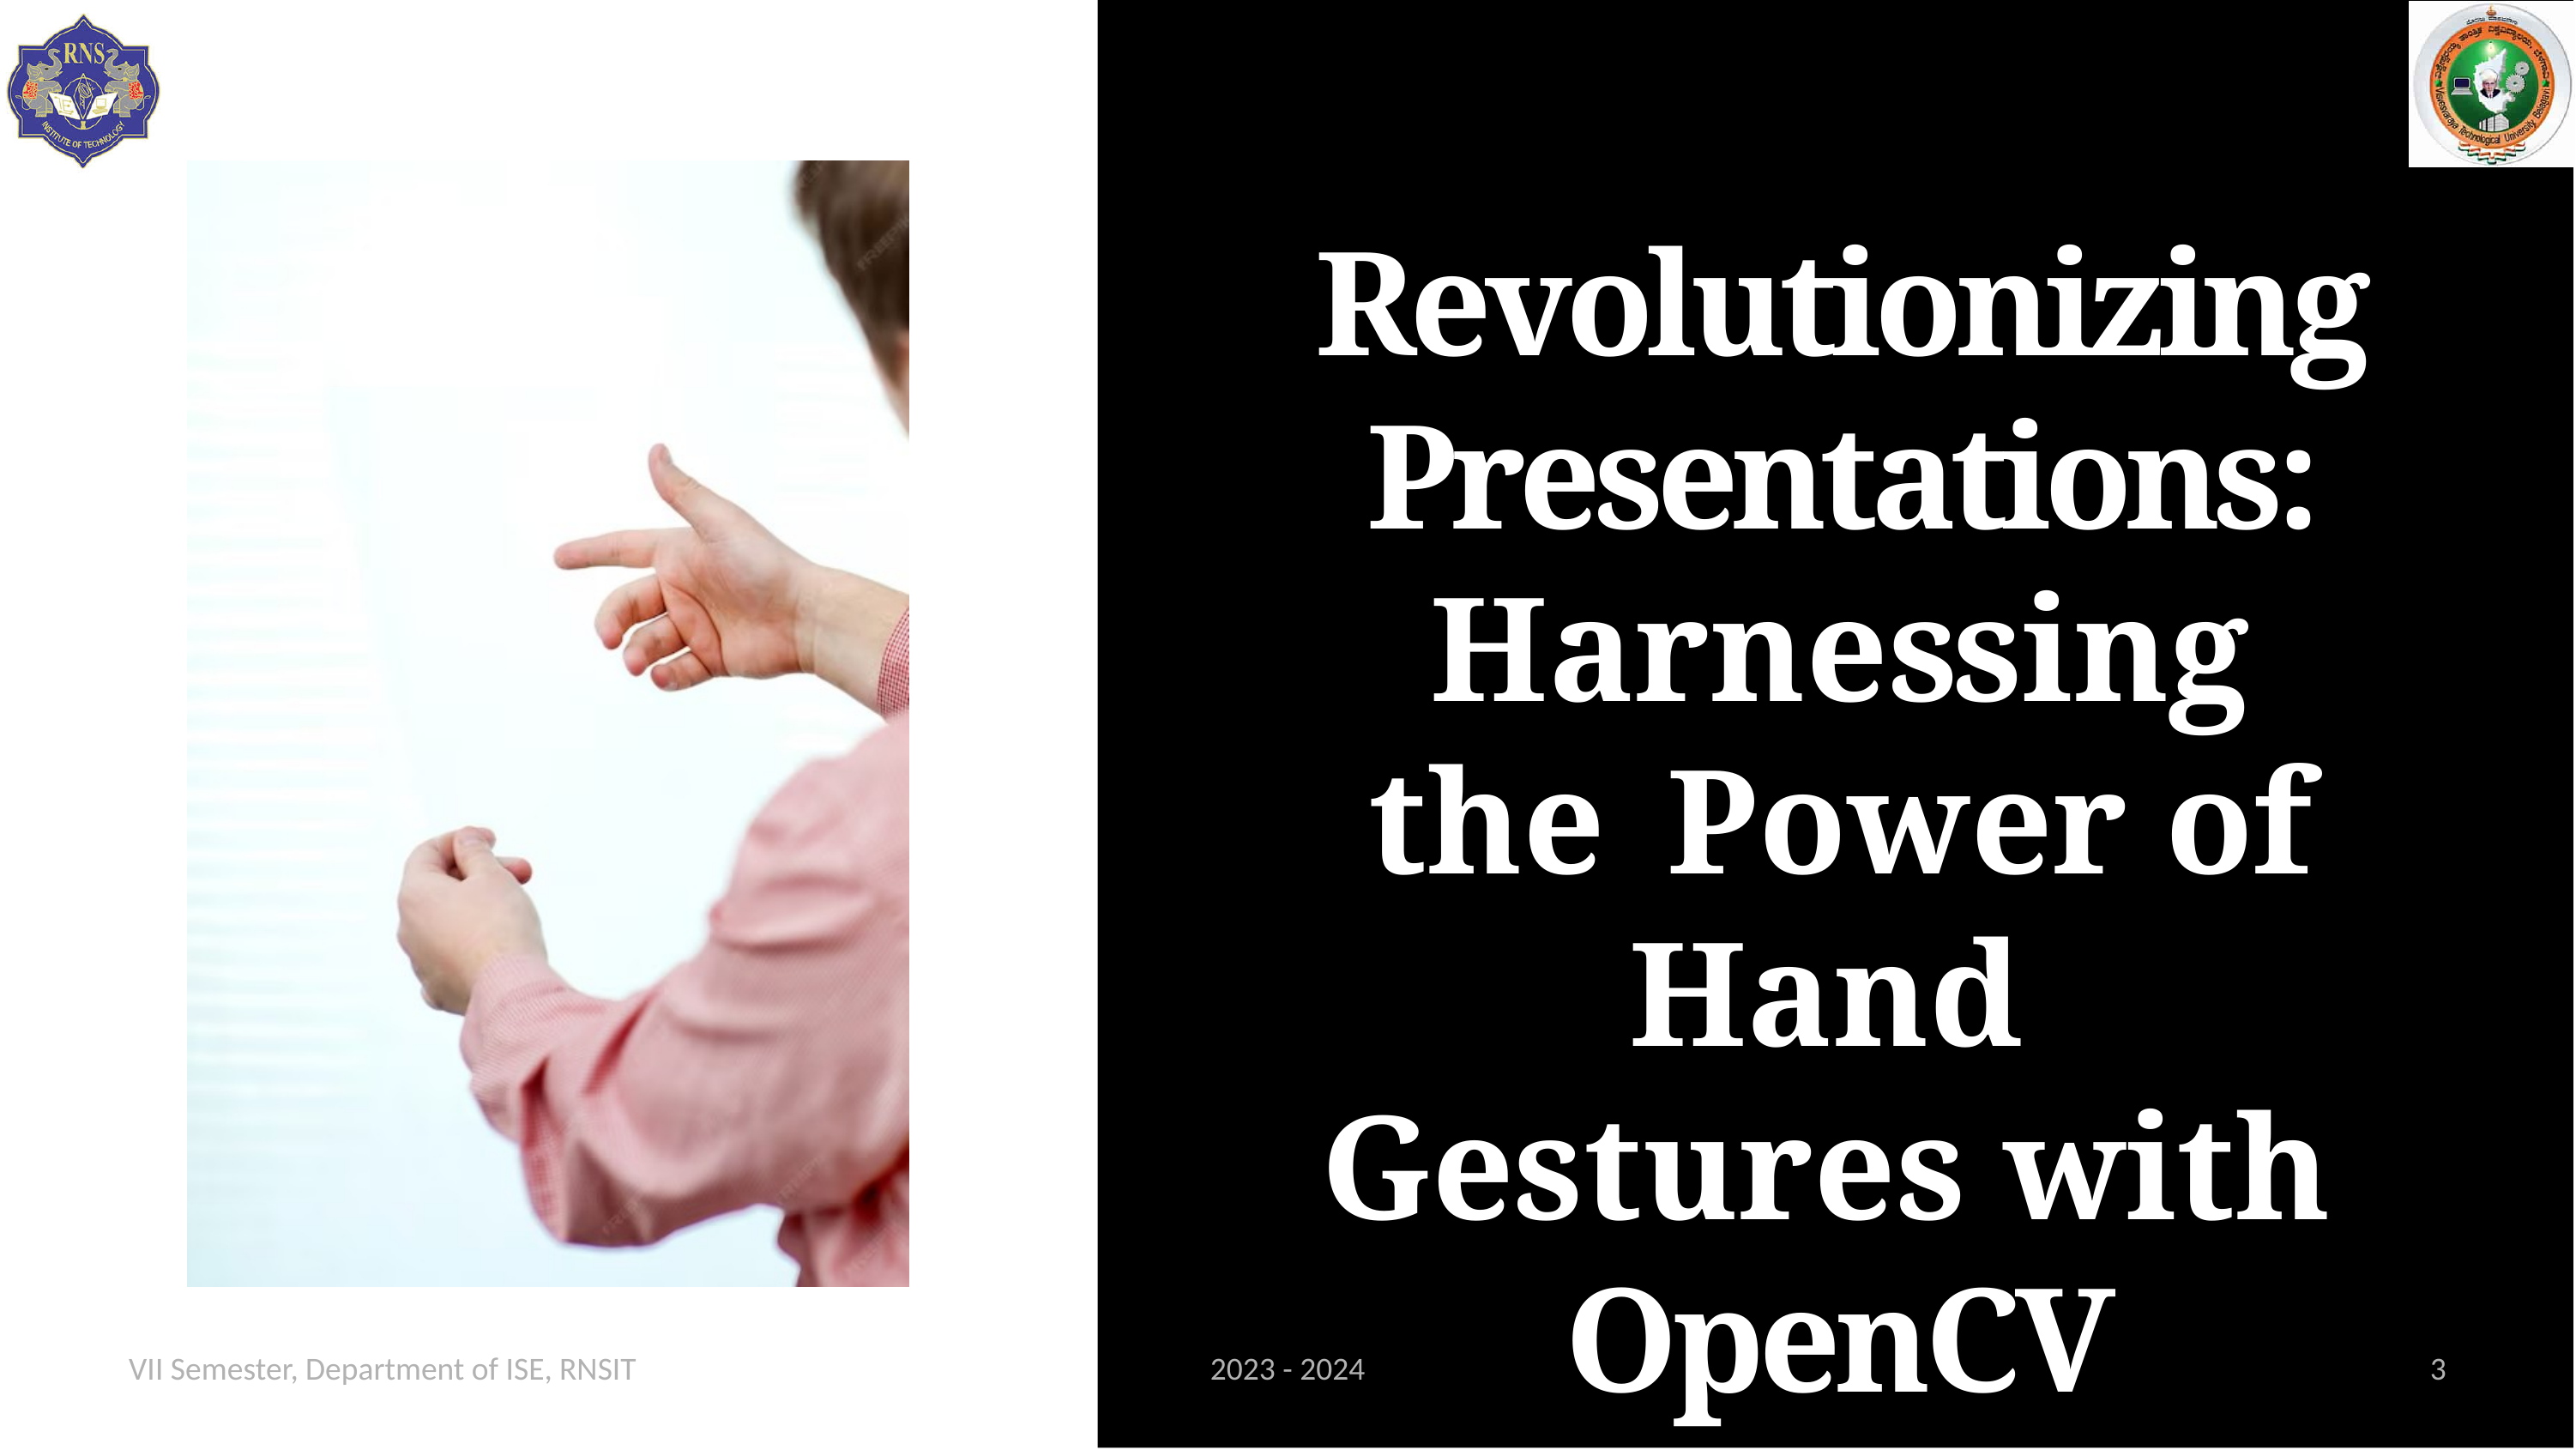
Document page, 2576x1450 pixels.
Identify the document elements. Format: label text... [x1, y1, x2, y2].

footer 2023 - 2024 [875, 1348, 1700, 1421]
picture [187, 160, 909, 1288]
text_box Revolutionizing Presentations: Harnessing the Power of Hand Gestures with OpenCV [1300, 209, 2379, 1421]
picture [0, 0, 170, 173]
slide_number VII Semester, Department of ISE, RNSIT [129, 1348, 721, 1421]
picture [2409, 1, 2576, 168]
slide_number 3 [1854, 1348, 2446, 1421]
